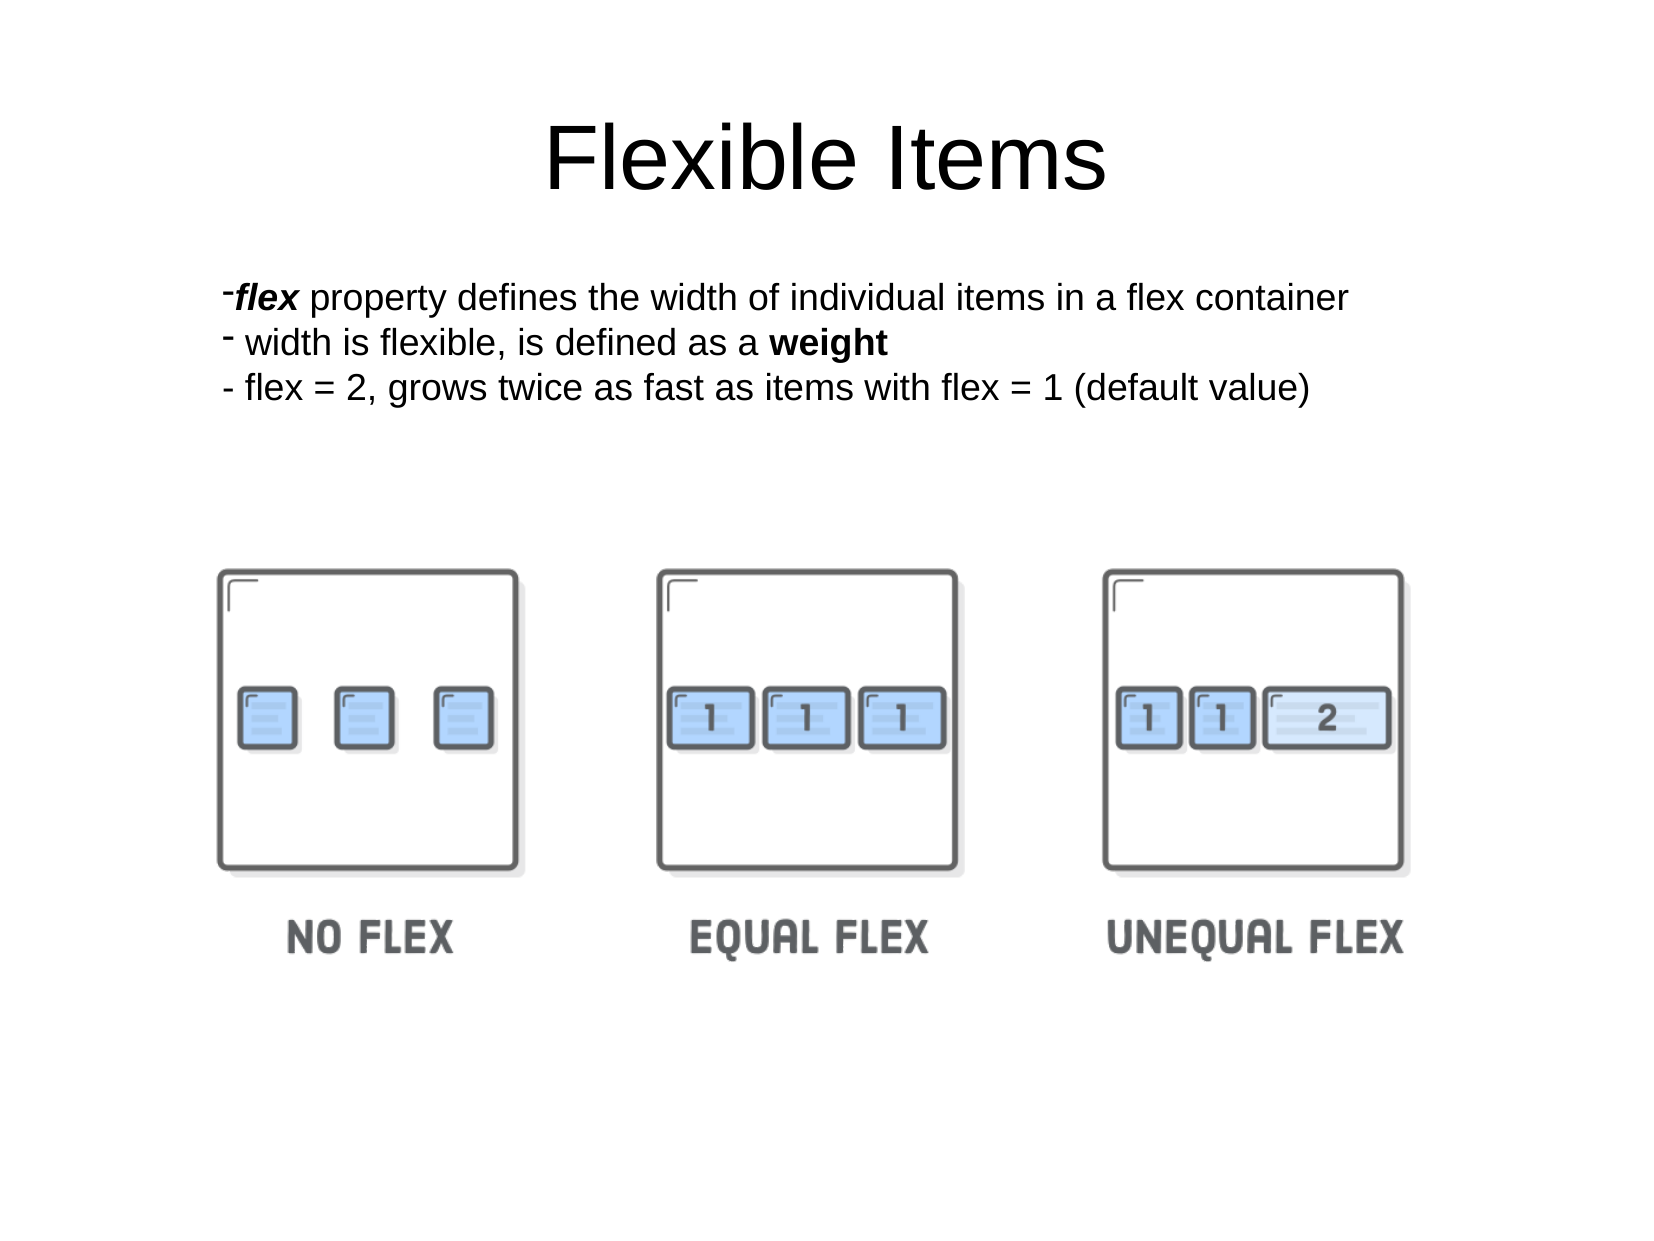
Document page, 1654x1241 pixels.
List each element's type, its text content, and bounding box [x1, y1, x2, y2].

picture [153, 501, 1472, 1011]
text_box Flexible Items [82, 49, 1571, 257]
text_box flex property defines the width of individual items in a flex container width is flexible, is defined as a weight - flex = 2, grows twice as fast as items with flex = 1 (default value) [207, 265, 1365, 416]
